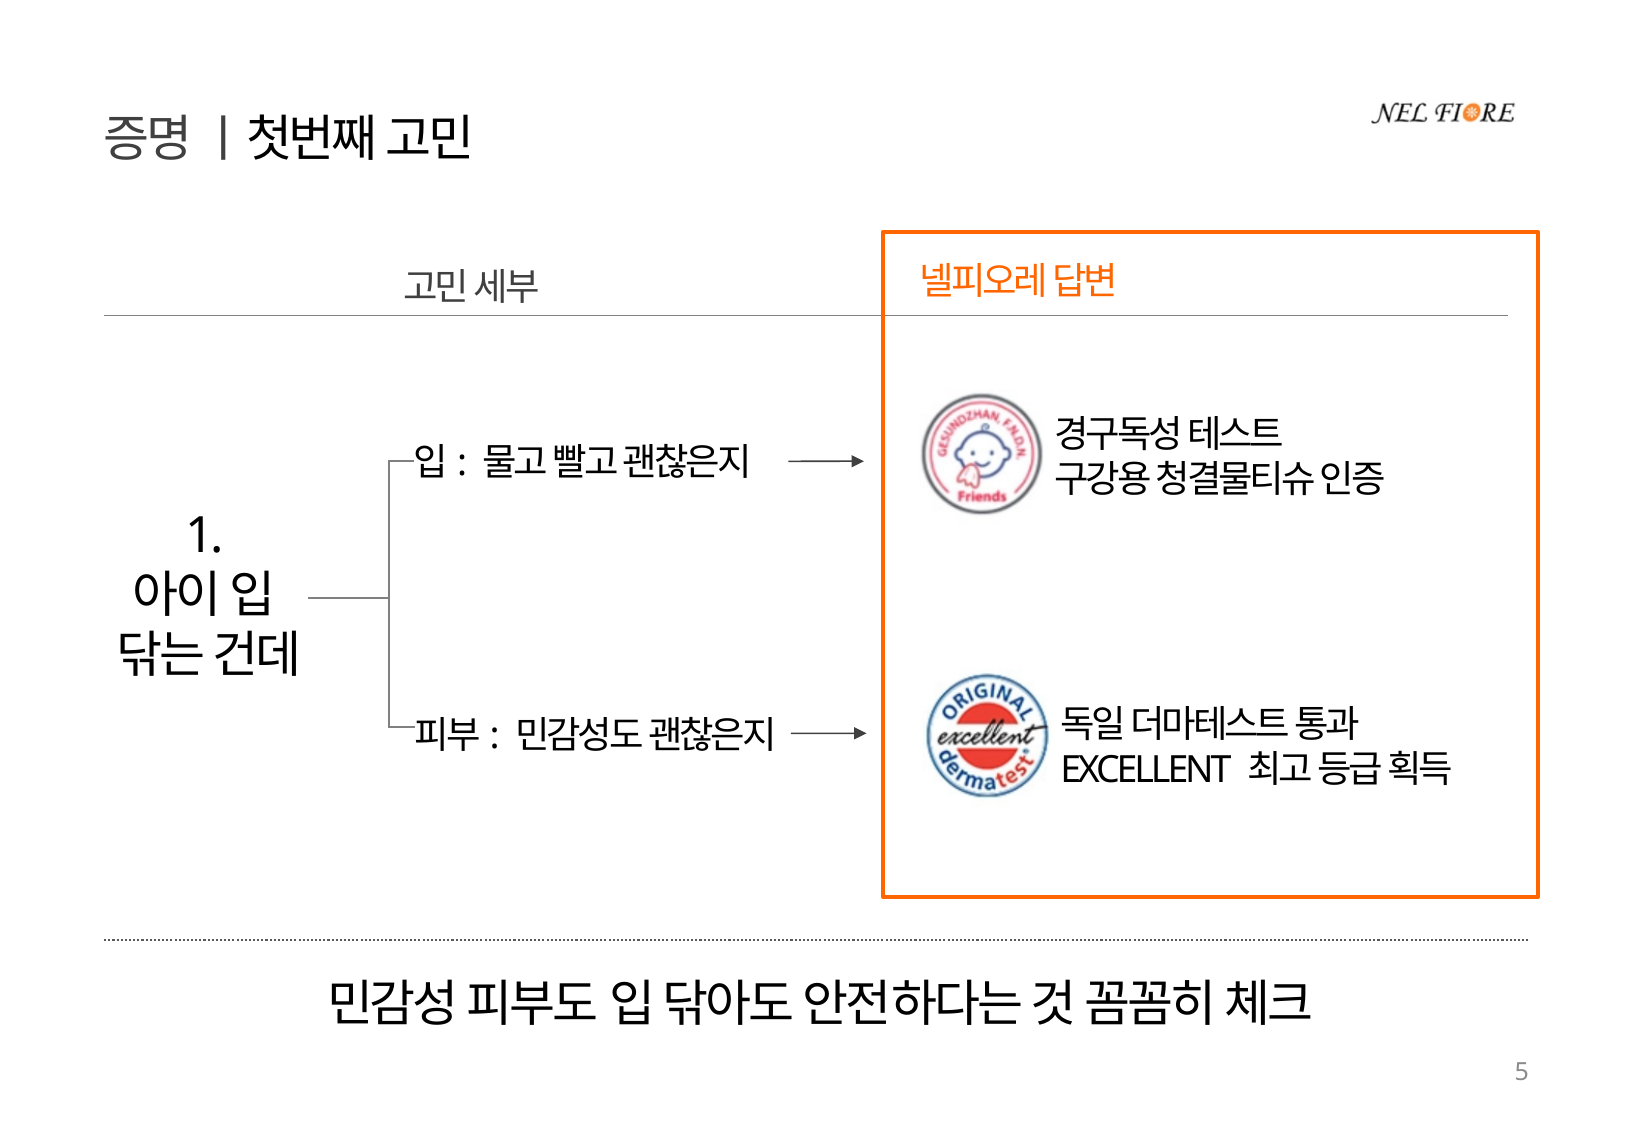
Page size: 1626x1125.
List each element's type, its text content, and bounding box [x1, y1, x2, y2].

text_box 1. 아이 입 닦는 건데 [101, 495, 303, 691]
picture [902, 385, 1056, 536]
text_box [881, 230, 1540, 899]
picture [892, 656, 1053, 813]
text_box 고민 세부 [388, 255, 555, 314]
picture [1364, 98, 1523, 132]
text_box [308, 430, 773, 765]
slide_number 5 [1164, 1042, 1544, 1103]
text_box 증명 ㅣ첫번째 고민 [103, 90, 1058, 183]
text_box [103, 940, 1530, 1040]
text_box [788, 460, 867, 734]
